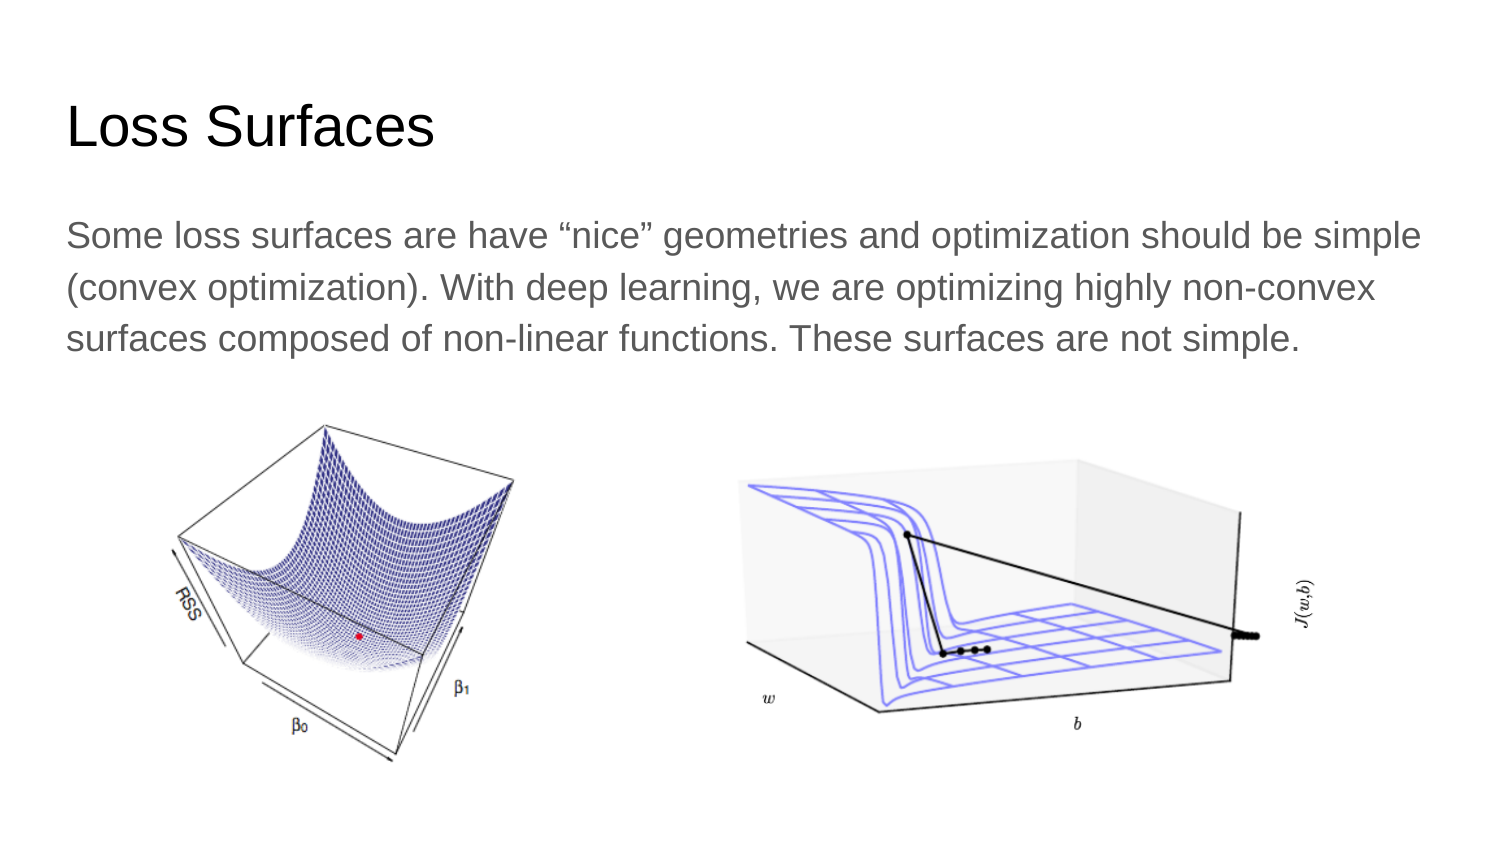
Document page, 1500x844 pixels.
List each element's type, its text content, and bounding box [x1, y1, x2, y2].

picture [156, 412, 554, 783]
title Loss Surfaces [51, 72, 1449, 167]
picture [699, 445, 1372, 750]
list Some loss surfaces are have “nice” geometries and optimization should be simple (convex optimization). With deep learning, we are optimizing highly non-convex surfaces composed of non-linear functions. These surfaces are not simple. [51, 189, 1449, 750]
